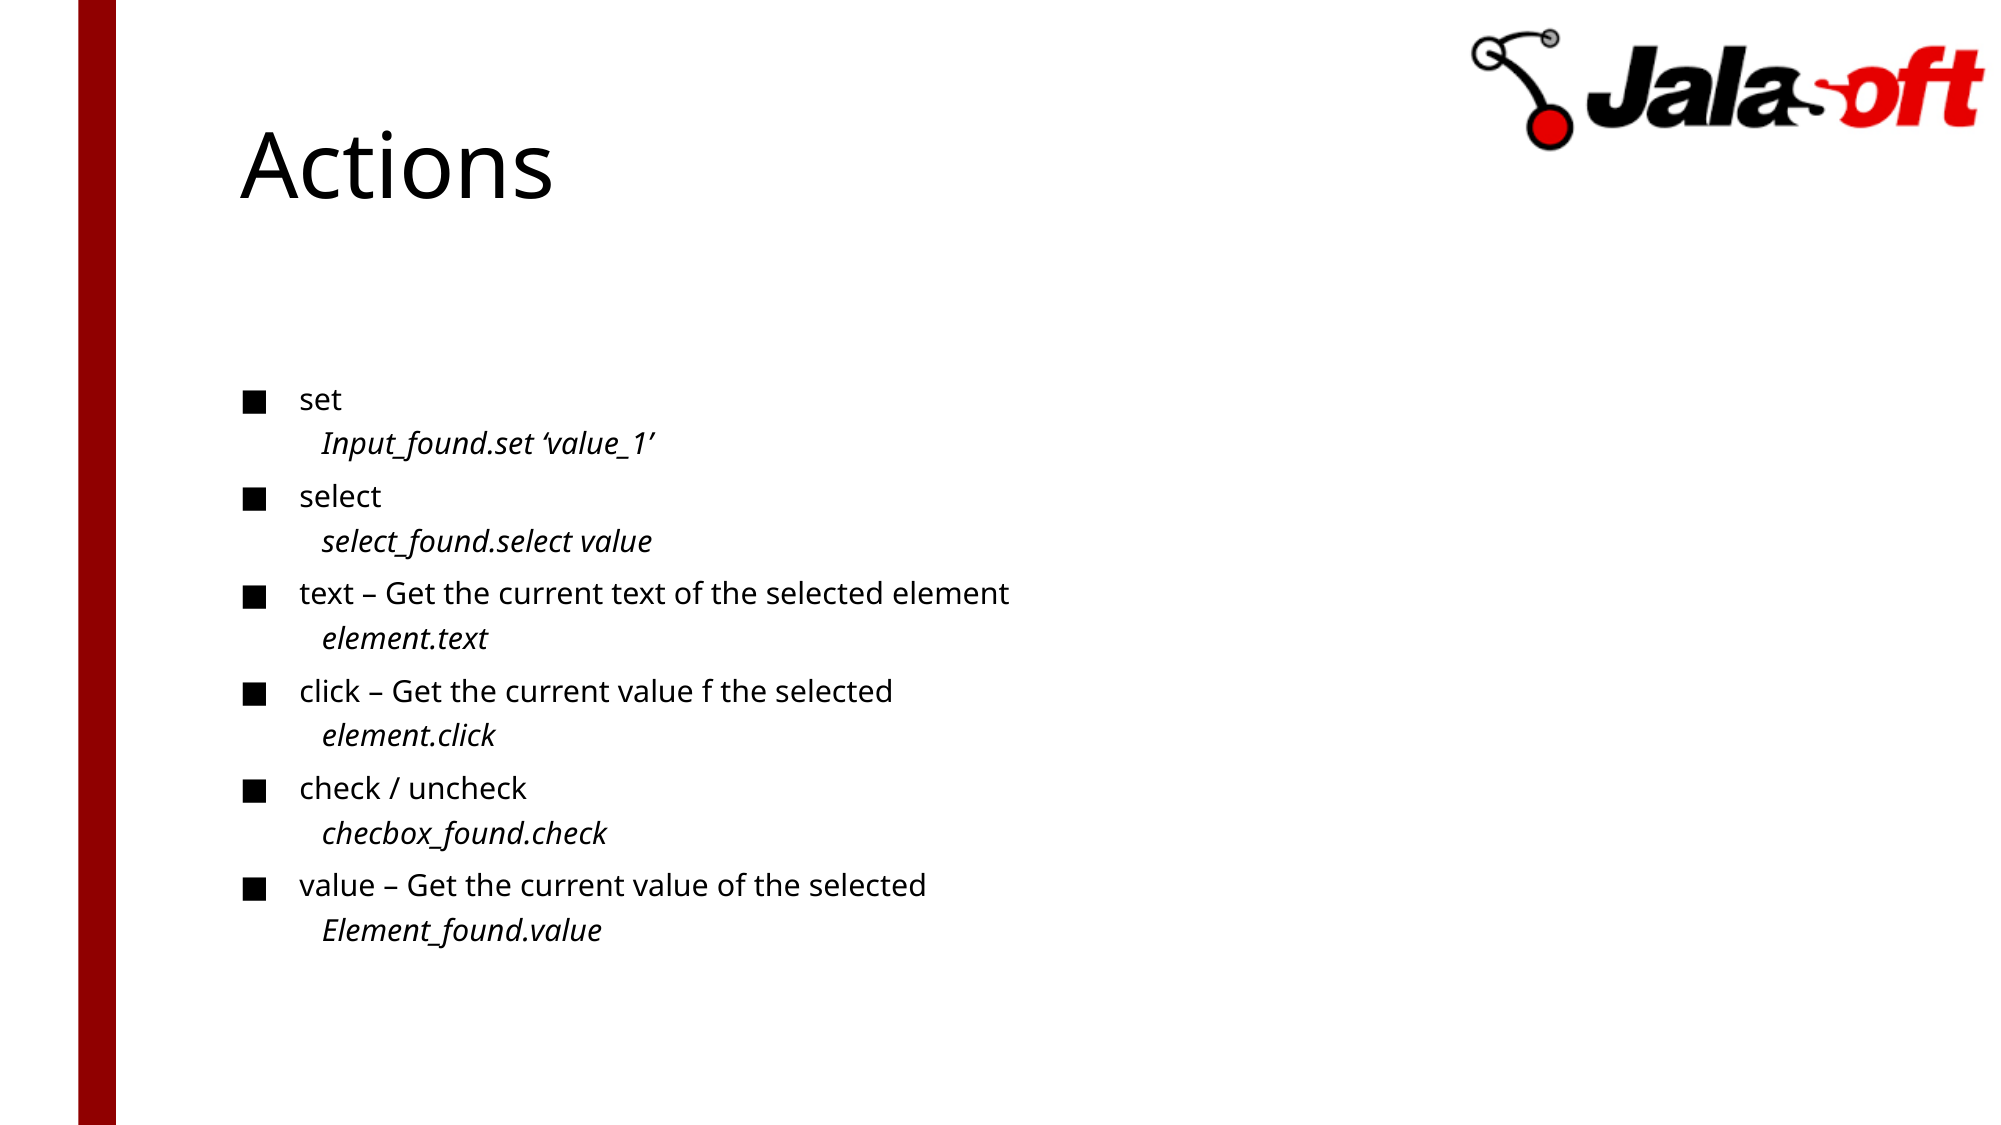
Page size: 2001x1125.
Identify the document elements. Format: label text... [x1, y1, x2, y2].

list set Input_found.set ‘value_1’ select select_found.select value text – Get the current text of the selected element element.text click – Get the current value f the selected element.click check / uncheck checbox_found.check value – Get the current value of the selected Element_found.value [225, 375, 1800, 963]
title Actions [225, 112, 1800, 357]
picture [1464, 16, 2000, 163]
